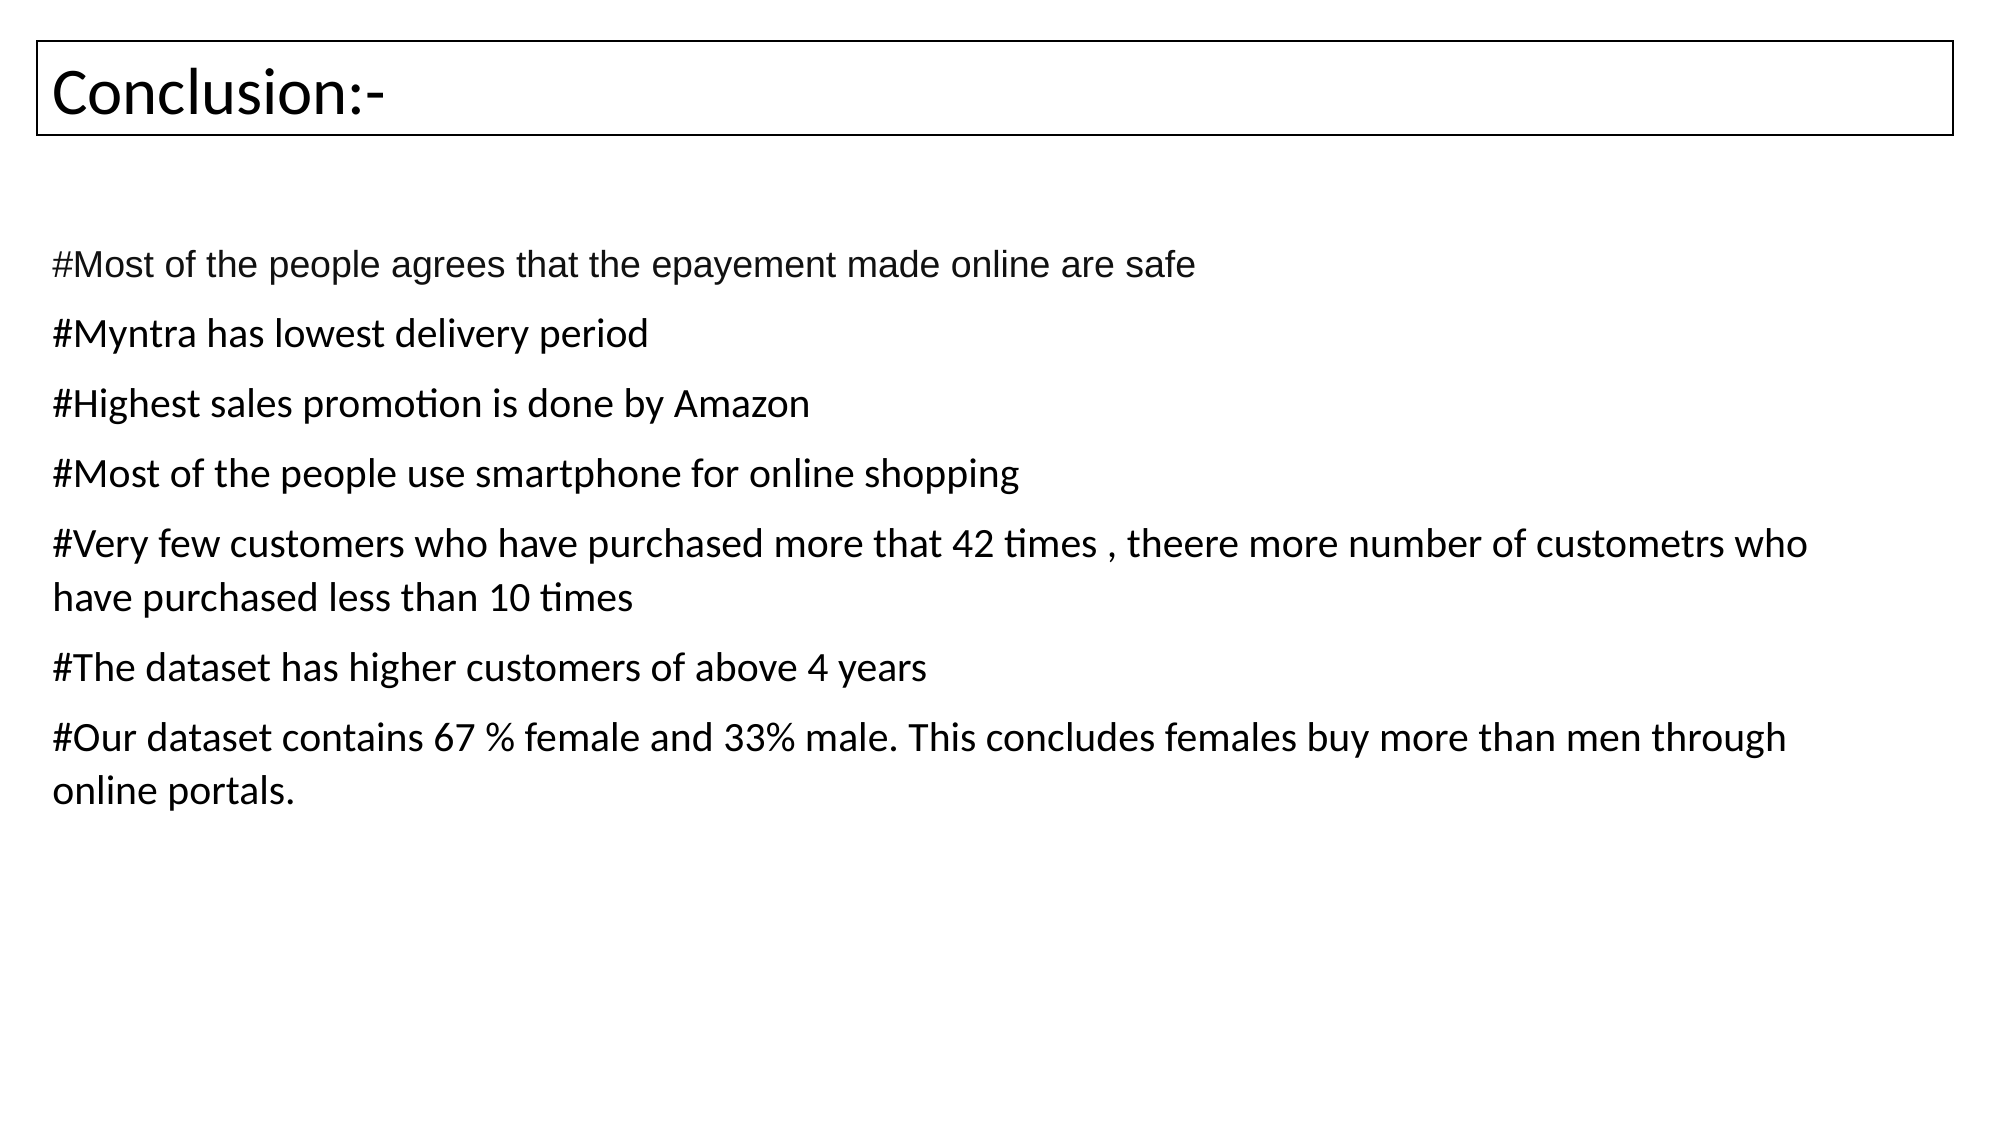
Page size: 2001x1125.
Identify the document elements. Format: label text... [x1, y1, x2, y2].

text_box #Most of the people agrees that the epayement made online are safe #Myntra has lowest delivery period #Highest sales promotion is done by Amazon #Most of the people use smartphone for online shopping #Very few customers who have purchased more that 42 times , theere more number of custometrs who have purchased less than 10 times #The dataset has higher customers of above 4 years #Our dataset contains 67 % female and 33% male. This concludes females buy more than men through online portals. [37, 229, 1913, 891]
text_box Conclusion:- [36, 40, 1954, 136]
